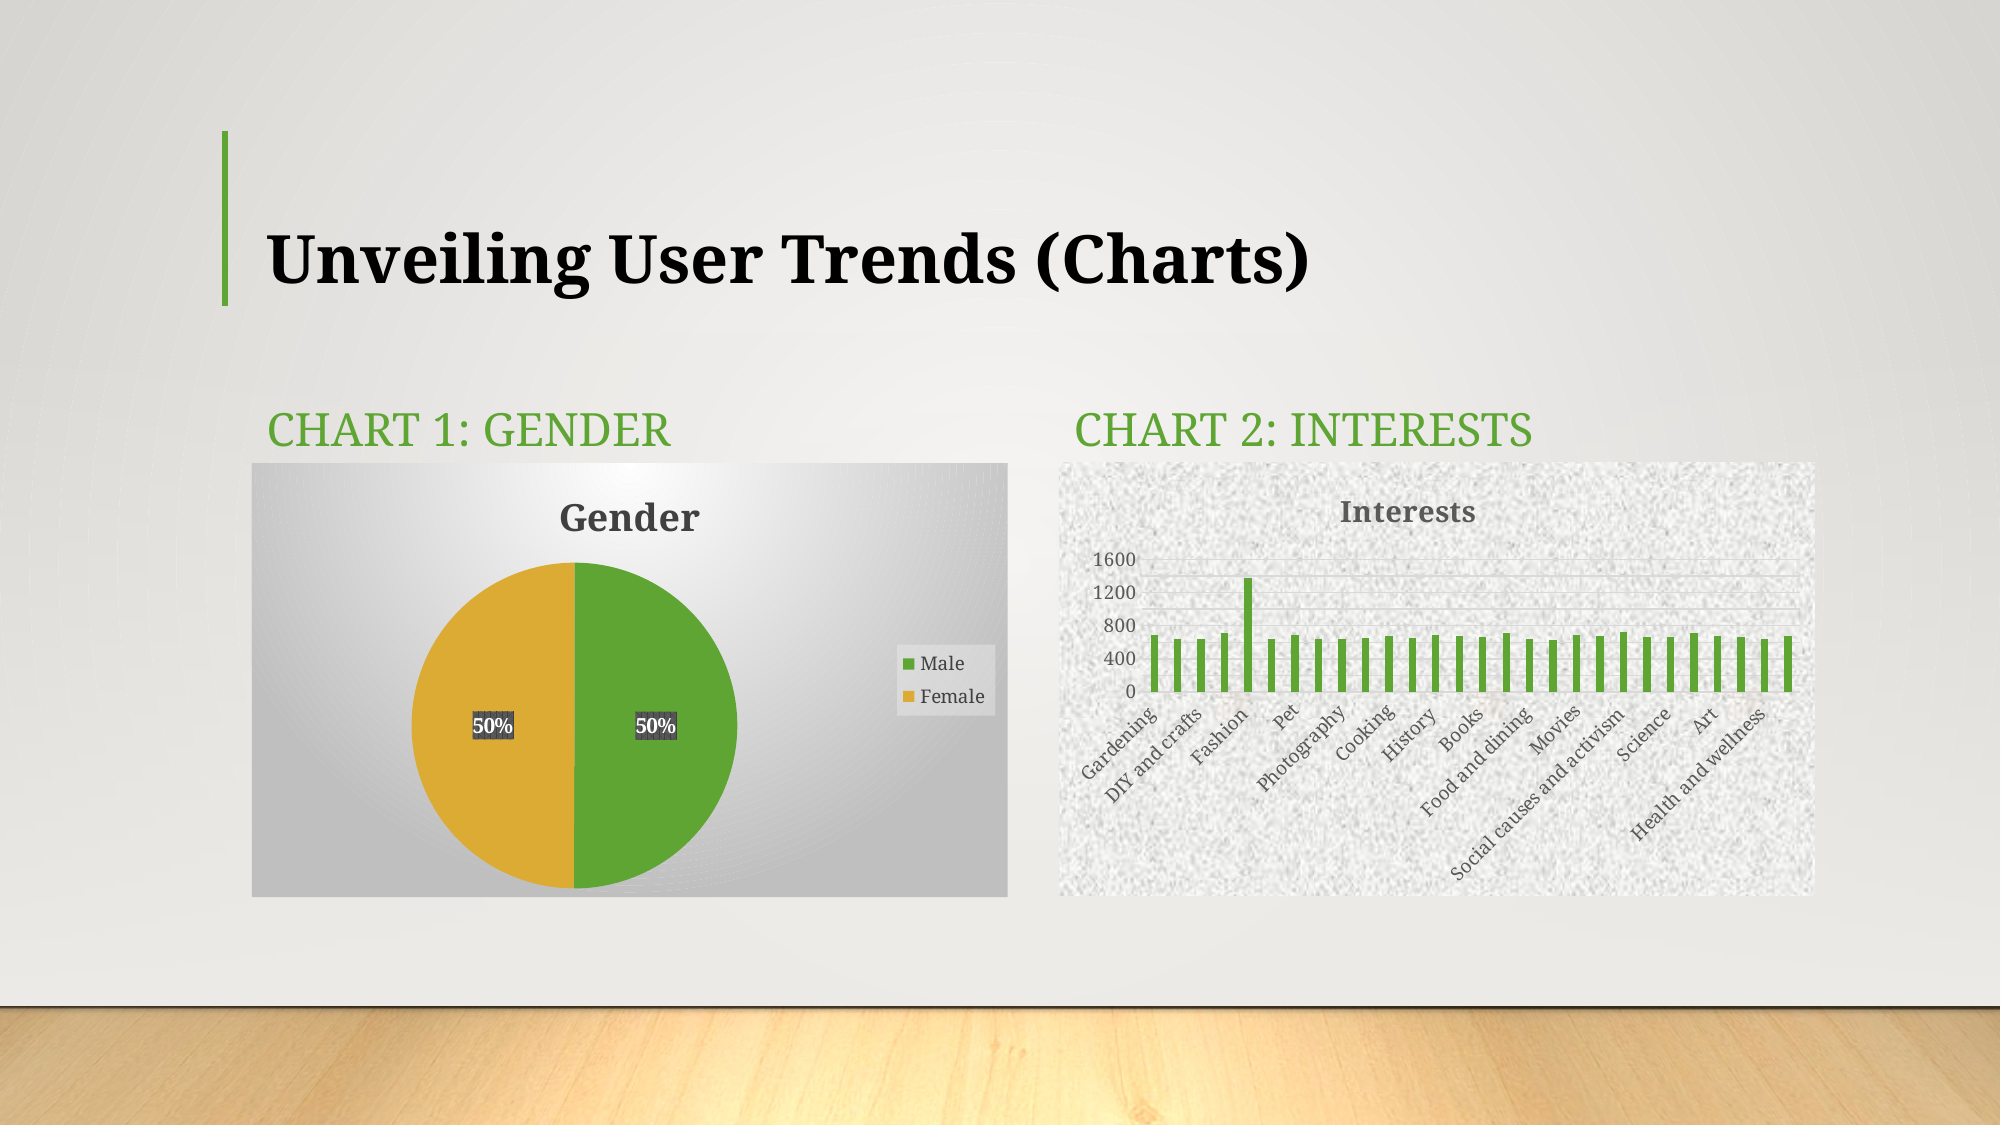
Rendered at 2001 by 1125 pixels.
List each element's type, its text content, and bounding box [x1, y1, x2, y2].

list Chart 2: Interests [1058, 331, 1815, 462]
title Unveiling User Trends (Charts) [251, 131, 1814, 306]
chart [251, 463, 1008, 898]
picture [0, 1006, 2000, 1125]
chart [1058, 462, 1816, 896]
list Chart 1: Gender [251, 331, 1008, 463]
